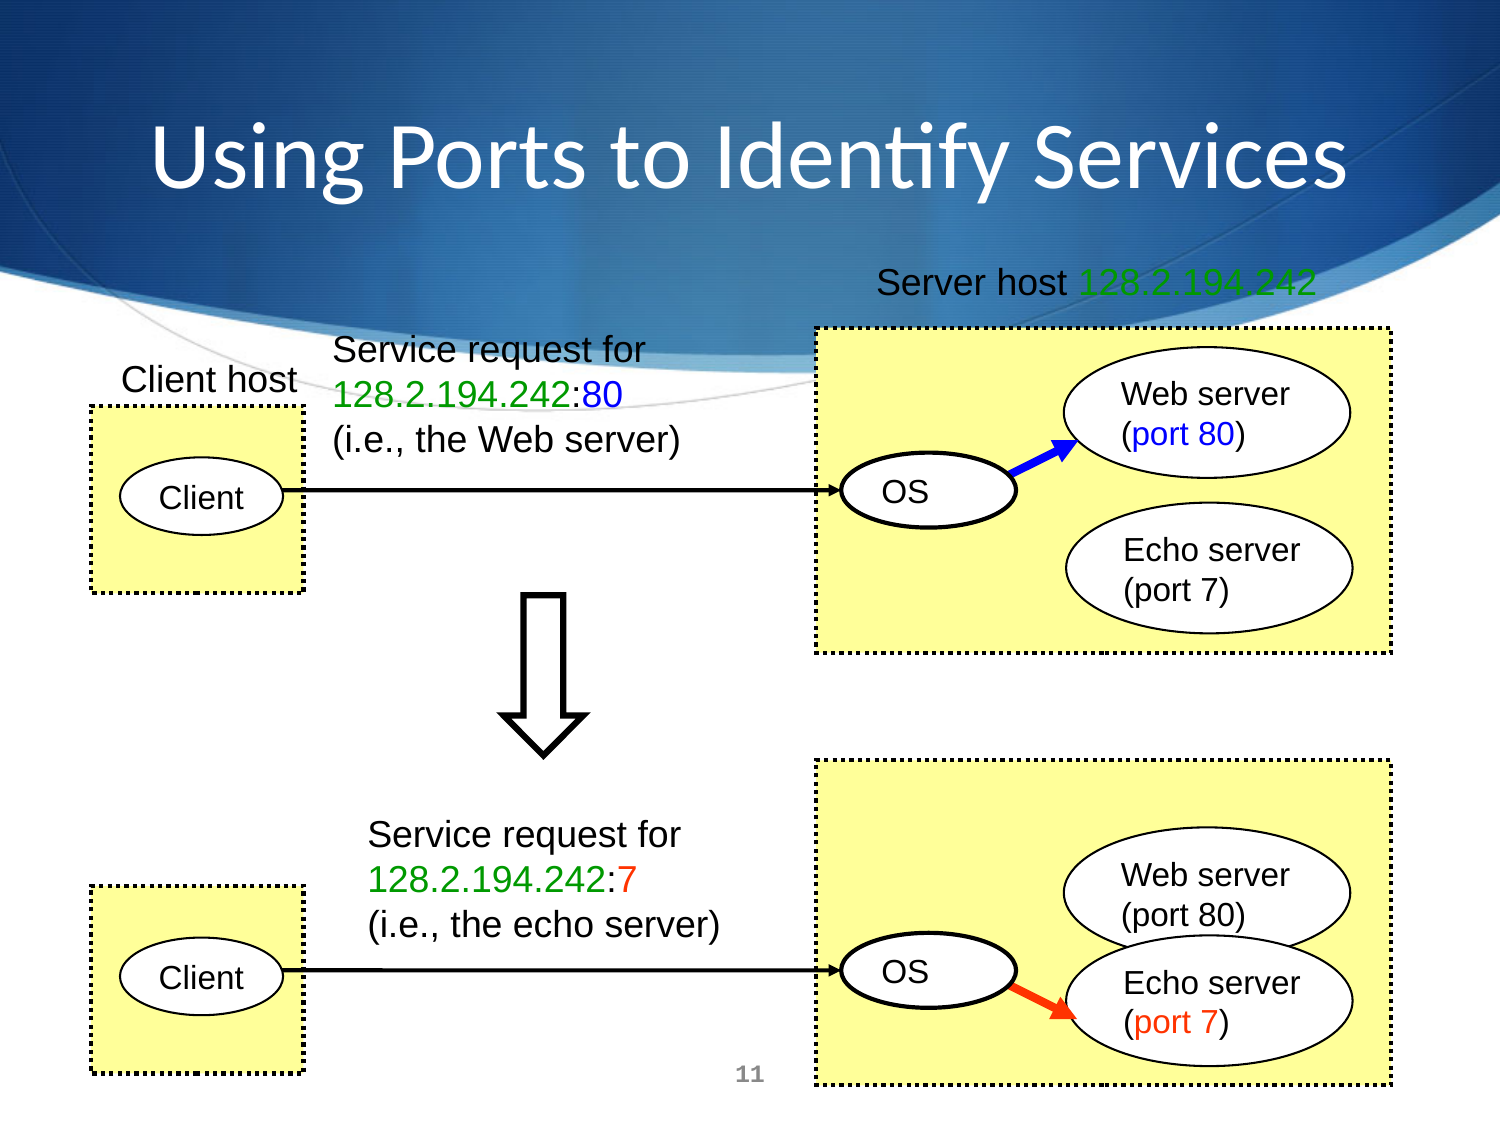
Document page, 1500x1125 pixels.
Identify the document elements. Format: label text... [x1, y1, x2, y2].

text_box [283, 484, 841, 497]
text_box OS [841, 452, 1017, 528]
title Using Ports to Identify Services [75, 56, 1425, 245]
text_box OS [841, 932, 1017, 1008]
text_box Web server (port 80) [1063, 347, 1351, 478]
text_box Client [119, 457, 284, 535]
text_box [1009, 440, 1079, 475]
picture [0, 0, 1500, 1125]
text_box Echo server (port 7) [1066, 502, 1353, 634]
text_box Echo server (port 7) [1066, 935, 1353, 1067]
text_box Web server (port 80) [1063, 827, 1351, 947]
text_box [91, 886, 304, 1074]
slide_number 11 [706, 1042, 794, 1103]
text_box [816, 760, 1392, 1086]
text_box [1010, 985, 1078, 1020]
text_box [91, 405, 304, 594]
text_box Client host [106, 347, 313, 407]
text_box [283, 964, 841, 977]
text_box Server host 128.2.194.242 [861, 250, 1333, 311]
text_box [503, 595, 584, 756]
text_box [816, 327, 1392, 653]
text_box Client [119, 937, 284, 1016]
text_box Service request for 128.2.194.242:80 (i.e., the Web server) [317, 317, 799, 468]
text_box Service request for 128.2.194.242:7 (i.e., the echo server) [352, 802, 737, 953]
